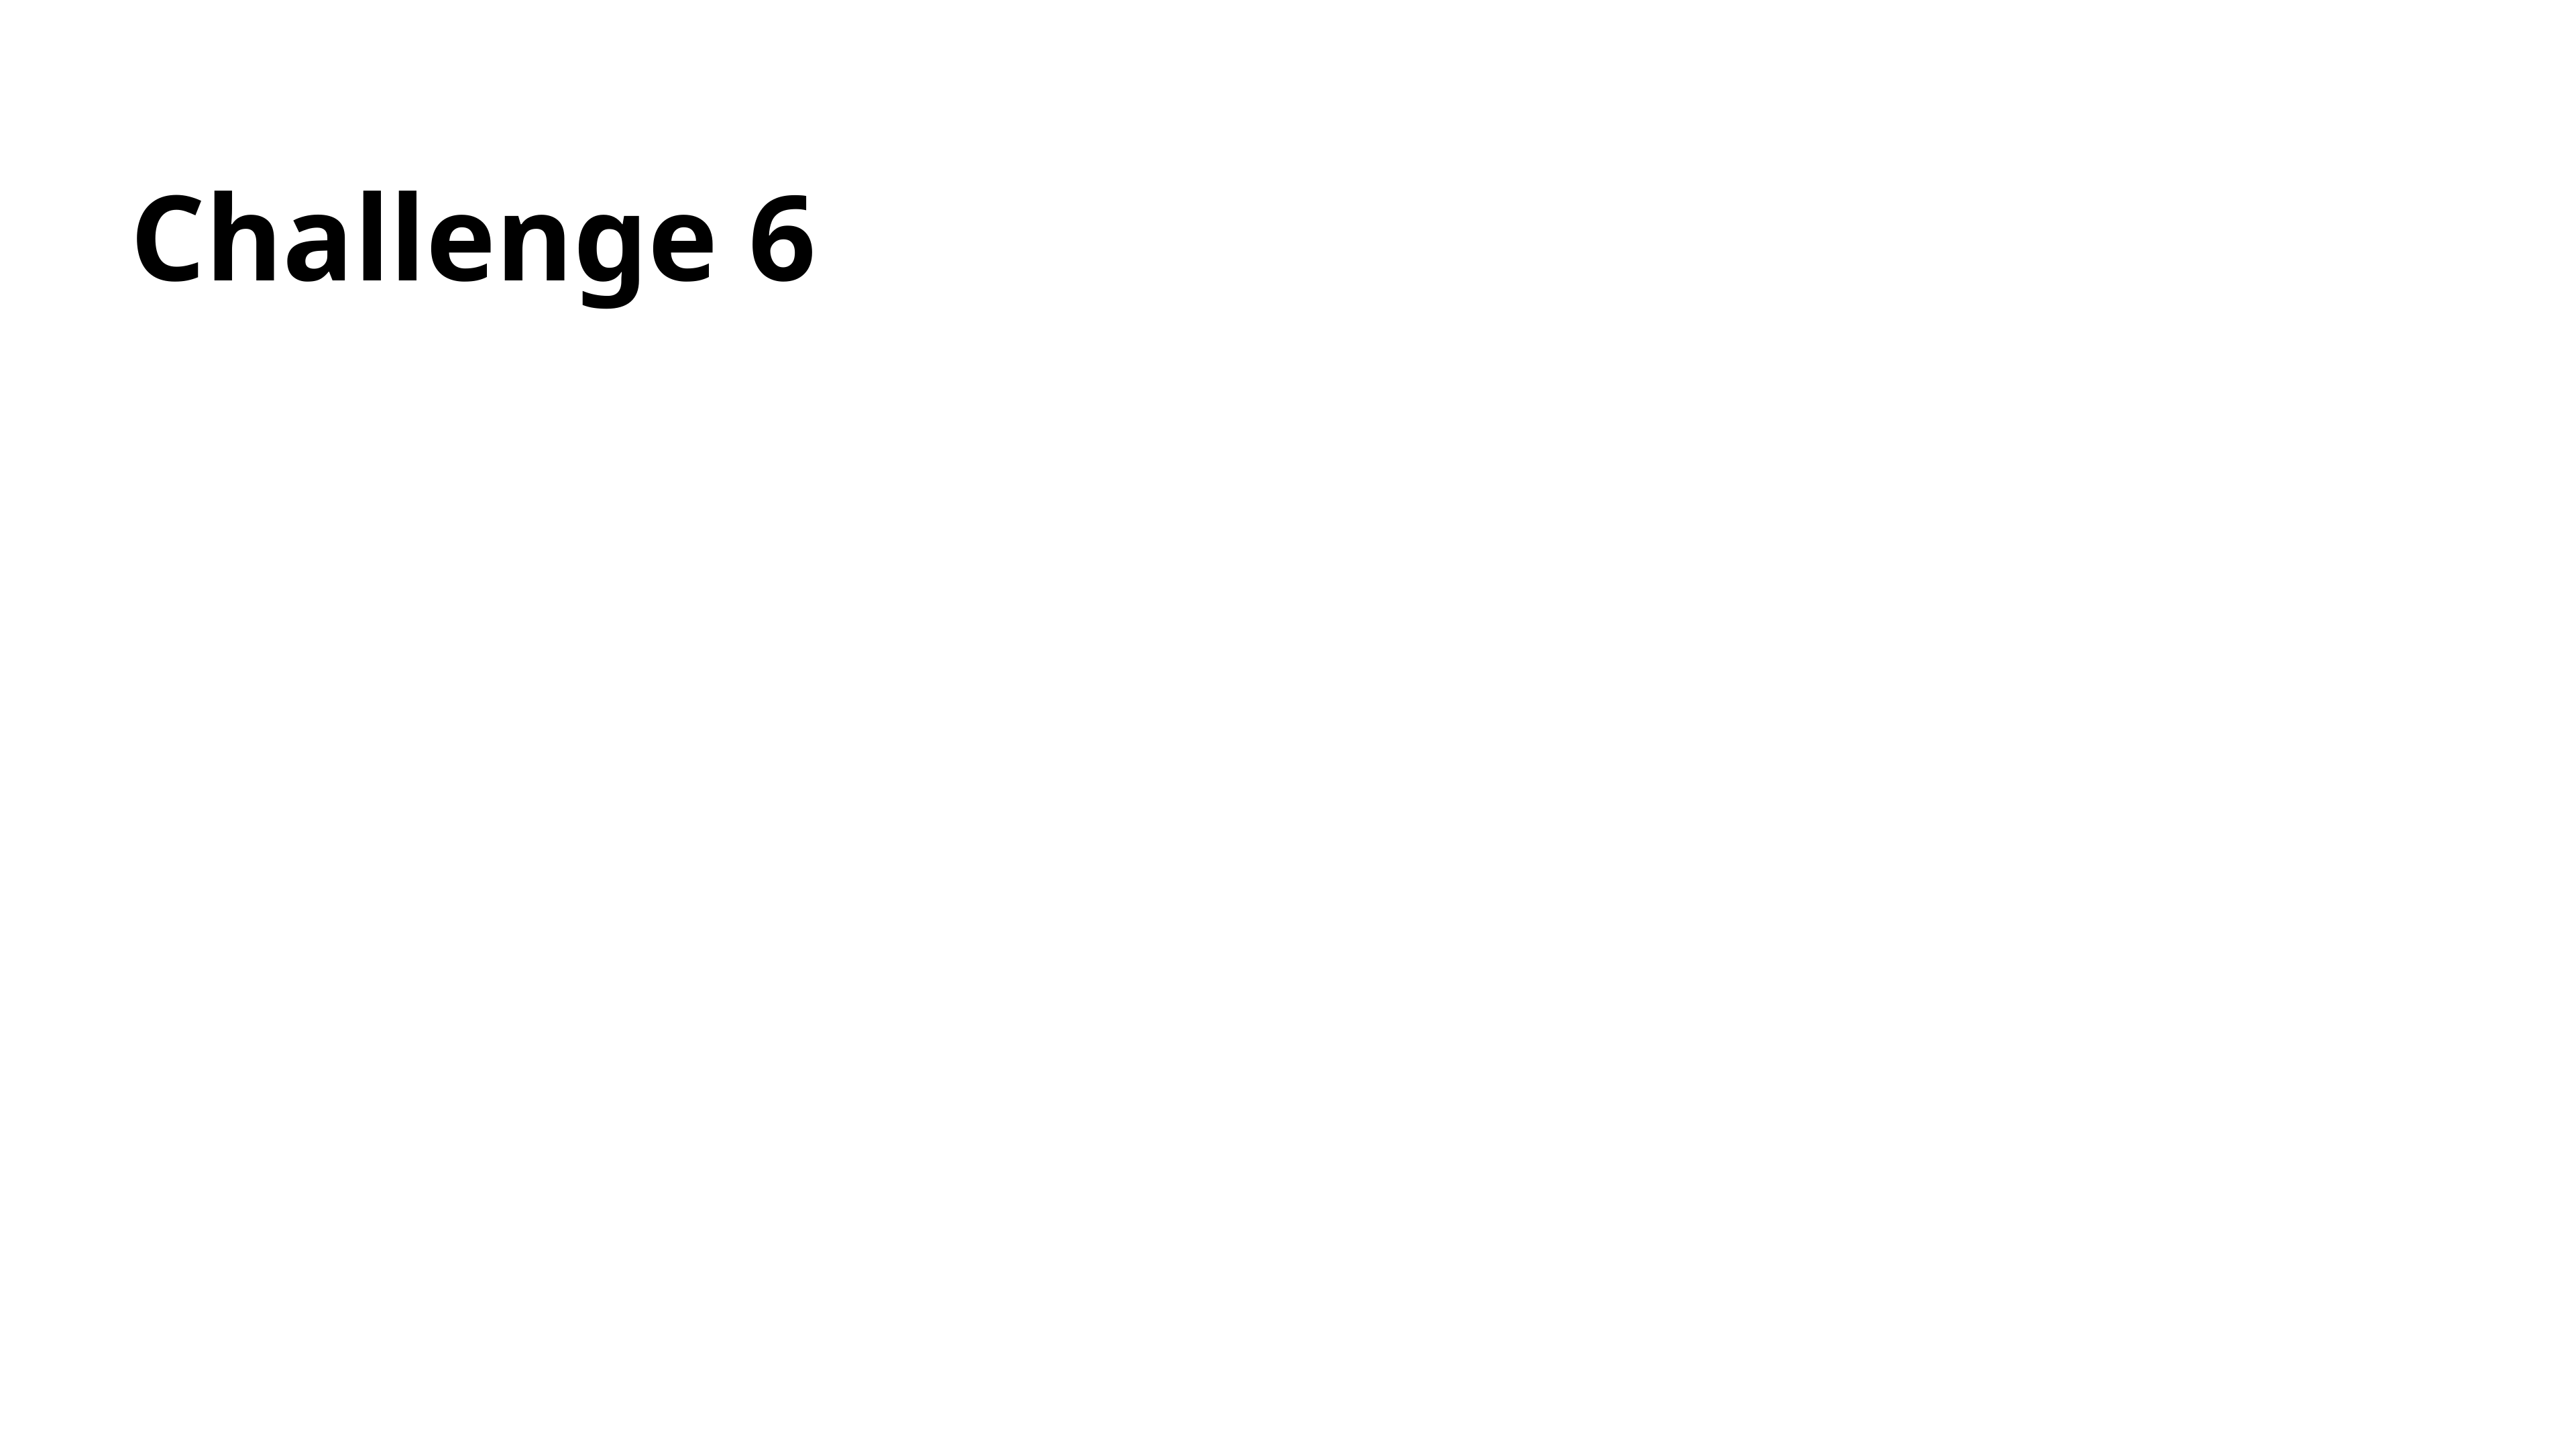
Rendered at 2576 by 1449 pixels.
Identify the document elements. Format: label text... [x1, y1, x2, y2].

title Challenge 6 [107, 122, 2426, 364]
